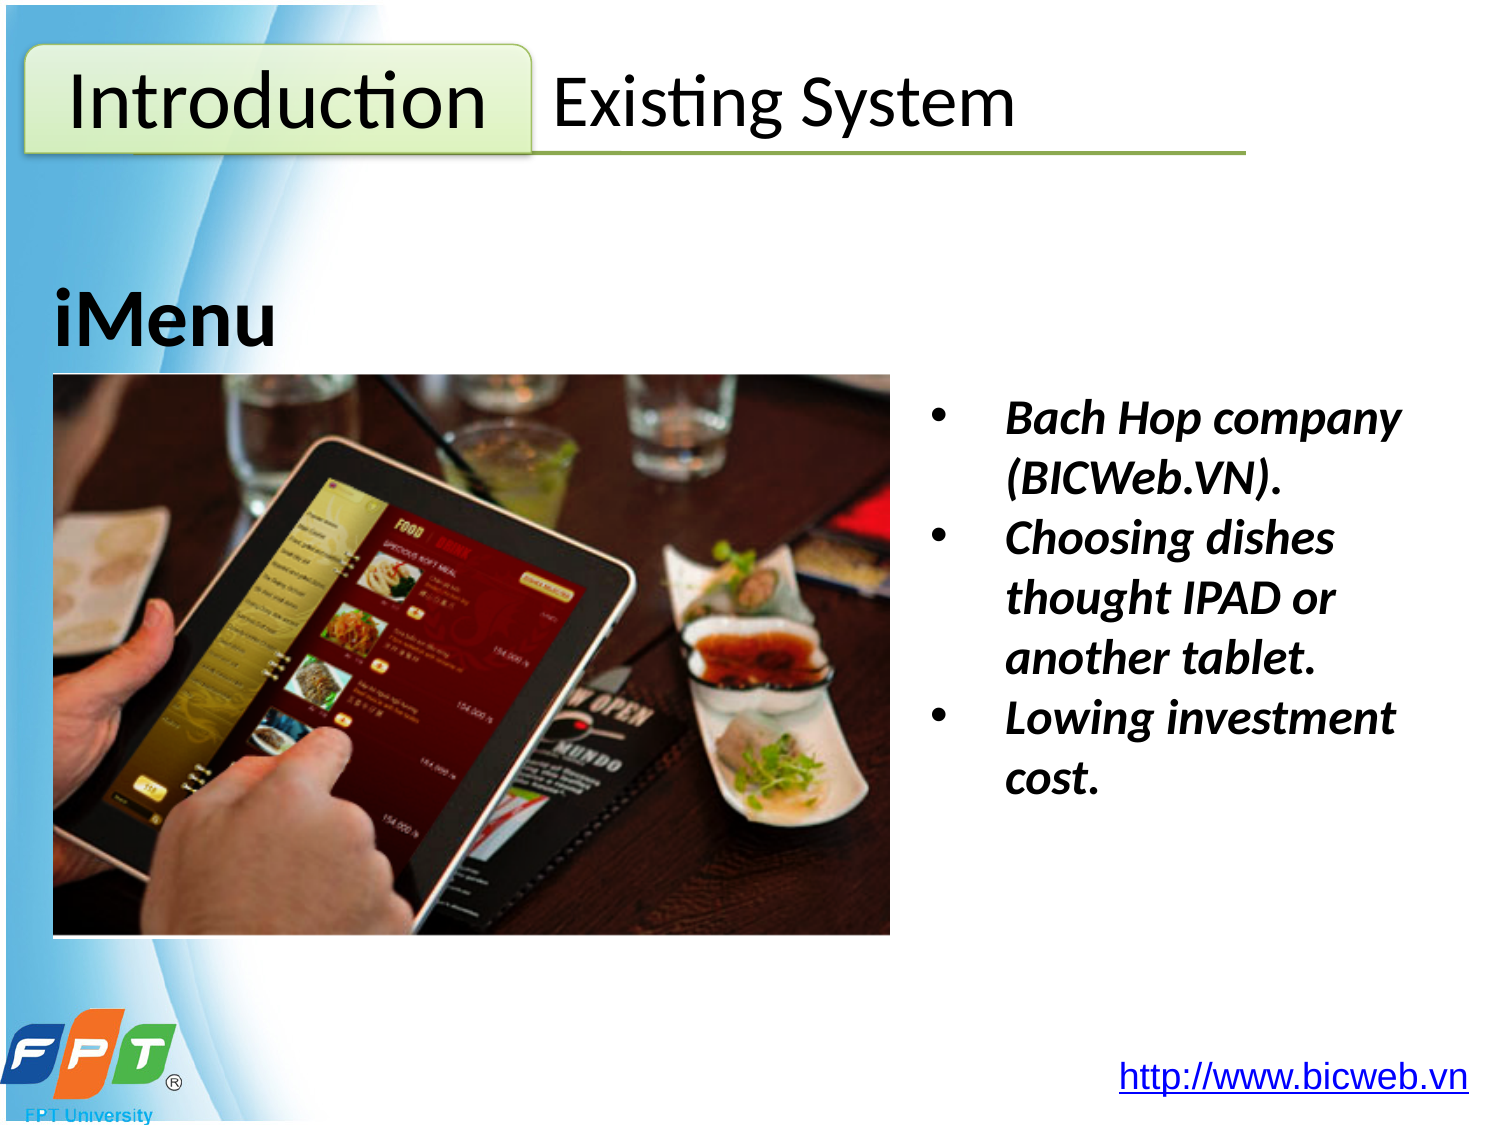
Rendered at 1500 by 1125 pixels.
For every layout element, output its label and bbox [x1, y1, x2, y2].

text_box [78, 0, 1192, 263]
picture [0, 0, 1500, 1125]
